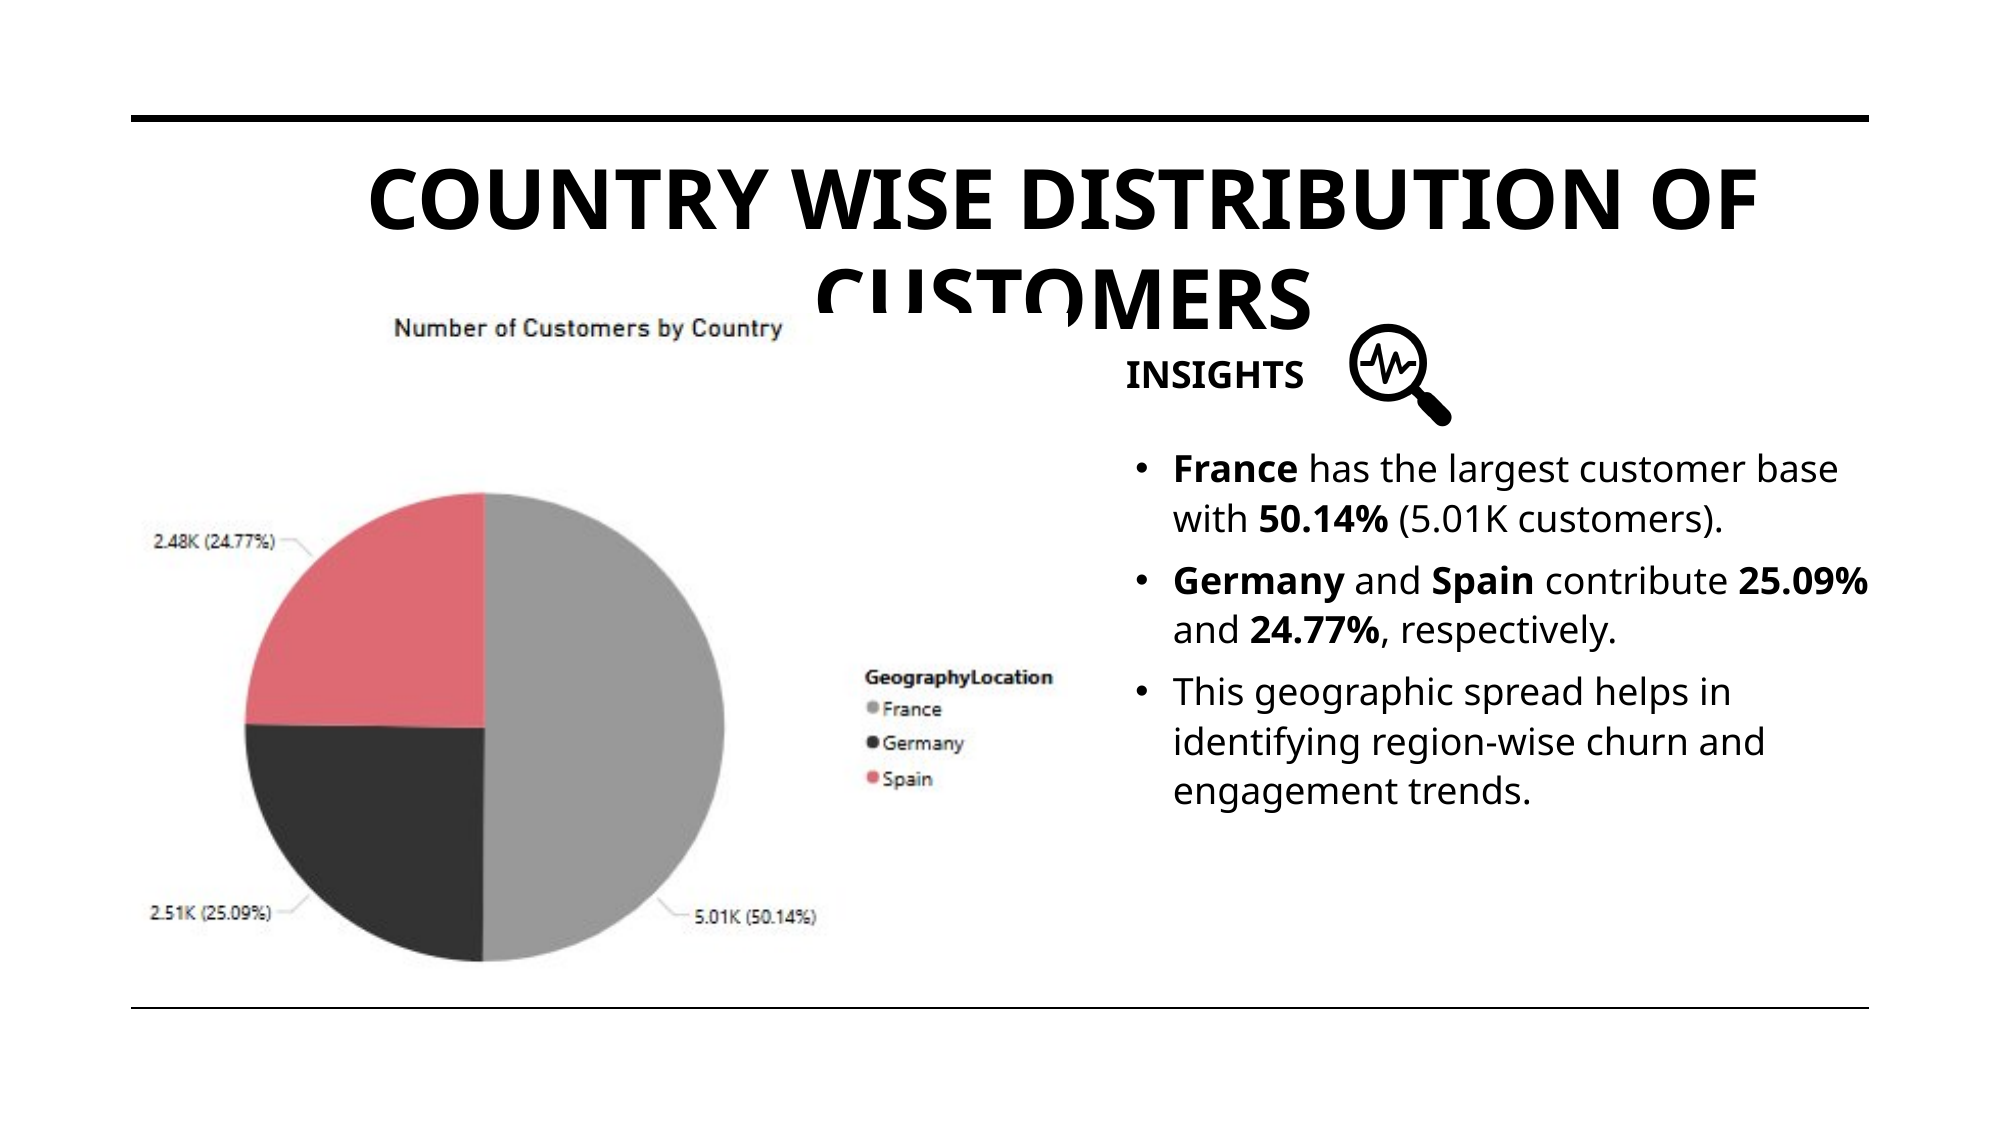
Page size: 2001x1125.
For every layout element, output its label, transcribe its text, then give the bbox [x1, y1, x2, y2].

picture [126, 313, 1068, 990]
text_box INSIGHTS France has the largest customer base with 50.14% (5.01K customers). Germany and Spain contribute 25.09% and 24.77%, respectively. This geographic spread helps in identifying region-wise churn and engagement trends. [1110, 343, 1907, 878]
picture [1339, 313, 1463, 437]
text_box COUNTRY WISE DISTRIBUTION OF CUSTOMERS [127, 138, 2000, 354]
